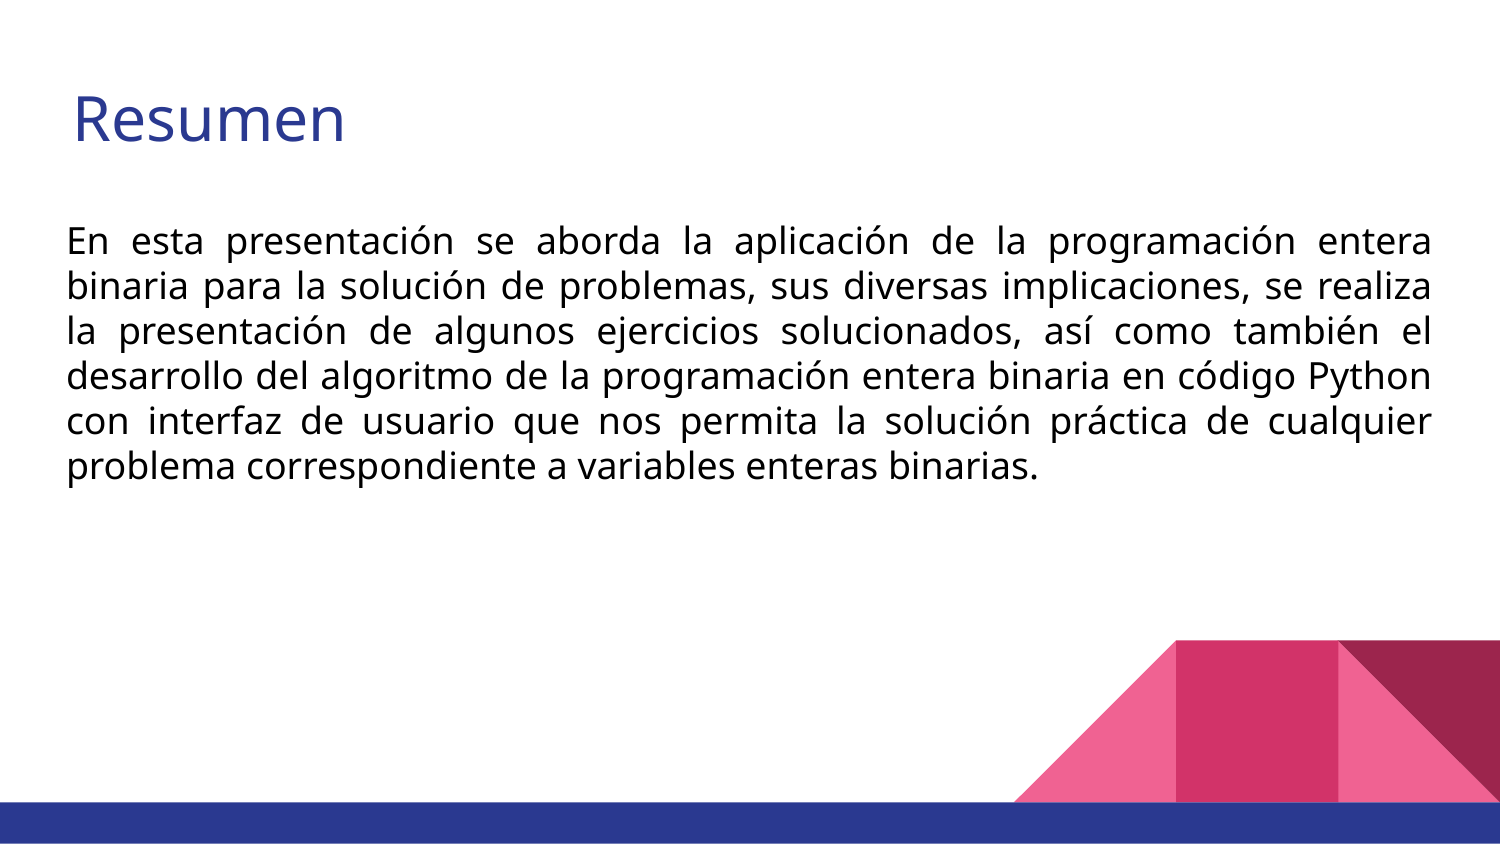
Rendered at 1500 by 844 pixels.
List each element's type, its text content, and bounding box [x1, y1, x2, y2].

list En esta presentación se aborda la aplicación de la programación entera binaria para la solución de problemas, sus diversas implicaciones, se realiza la presentación de algunos ejercicios solucionados, así como también el desarrollo del algoritmo de la programación entera binaria en código Python con interfaz de usuario que nos permita la solución práctica de cualquier problema correspondiente a variables enteras binarias. [51, 201, 1449, 750]
title Resumen [57, 63, 1456, 164]
